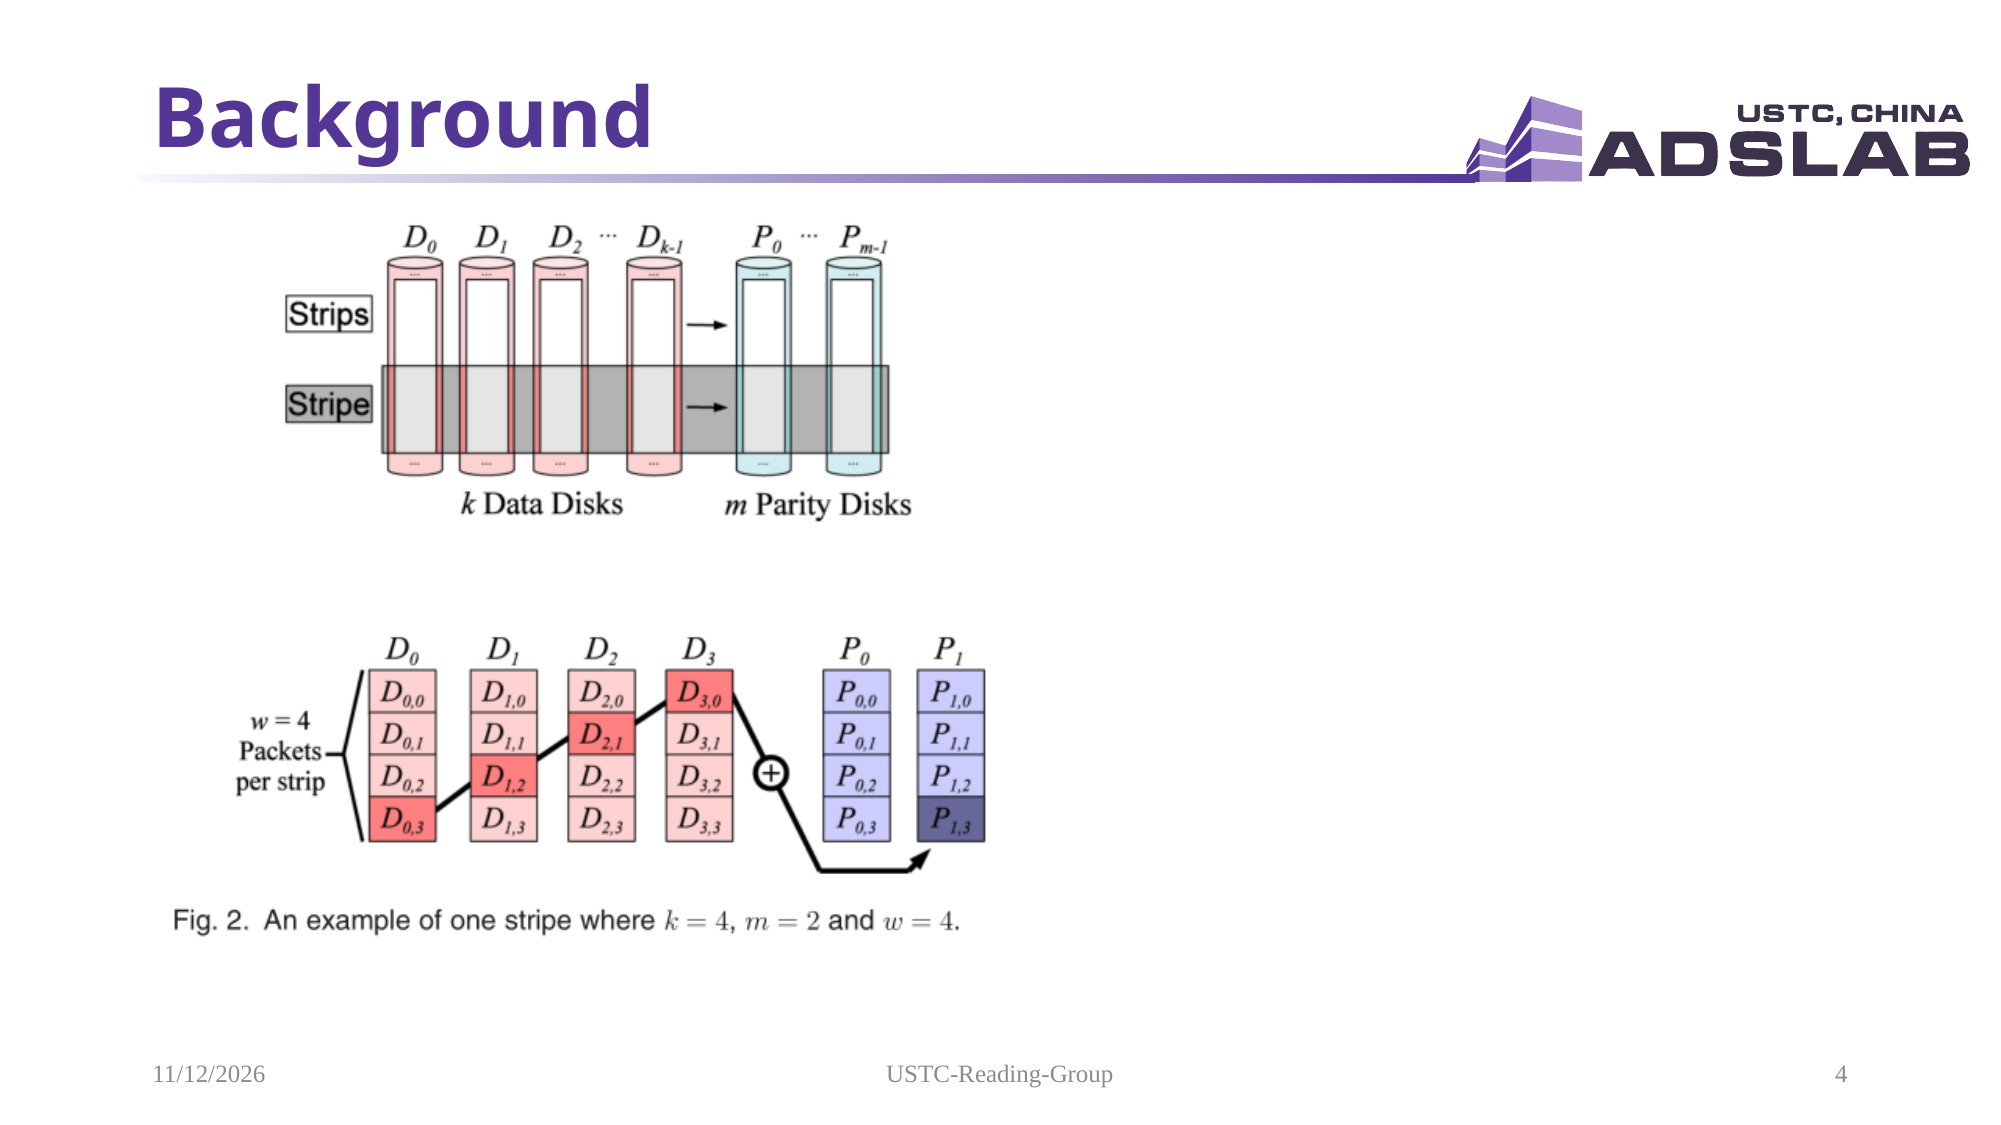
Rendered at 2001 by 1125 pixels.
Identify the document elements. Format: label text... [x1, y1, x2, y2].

footer USTC-Reading-Group [662, 1042, 1338, 1103]
slide_number 4 [1412, 1042, 1863, 1103]
picture [1470, 93, 1976, 183]
picture [184, 207, 991, 531]
picture [153, 614, 1070, 958]
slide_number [137, 1042, 588, 1103]
title Background [137, 63, 1863, 177]
